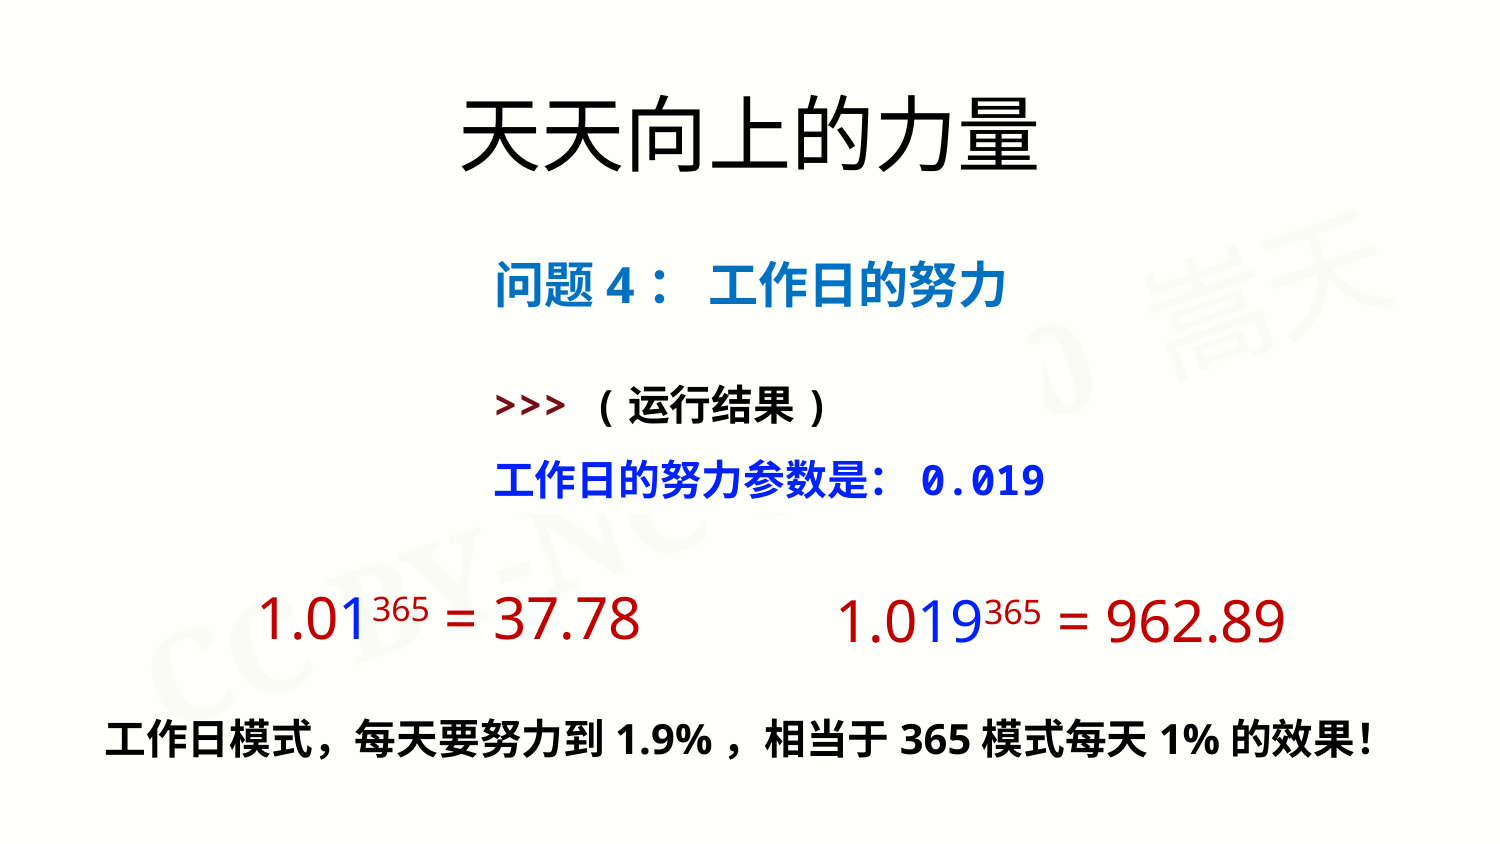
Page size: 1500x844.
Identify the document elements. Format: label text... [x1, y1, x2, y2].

text_box 1.01365 = 37.78 [242, 559, 697, 659]
text_box 工作日模式，每天要努力到1.9%，相当于365模式每天1%的效果！ [0, 705, 1500, 771]
text_box 1.019365 = 962.89 [820, 562, 1365, 662]
text_box 天天向上的力量 [0, 79, 1500, 211]
text_box >>> (运行结果) 工作日的努力参数是：0.019 [478, 343, 1044, 514]
text_box 问题4： 工作日的努力 [1, 215, 1500, 321]
